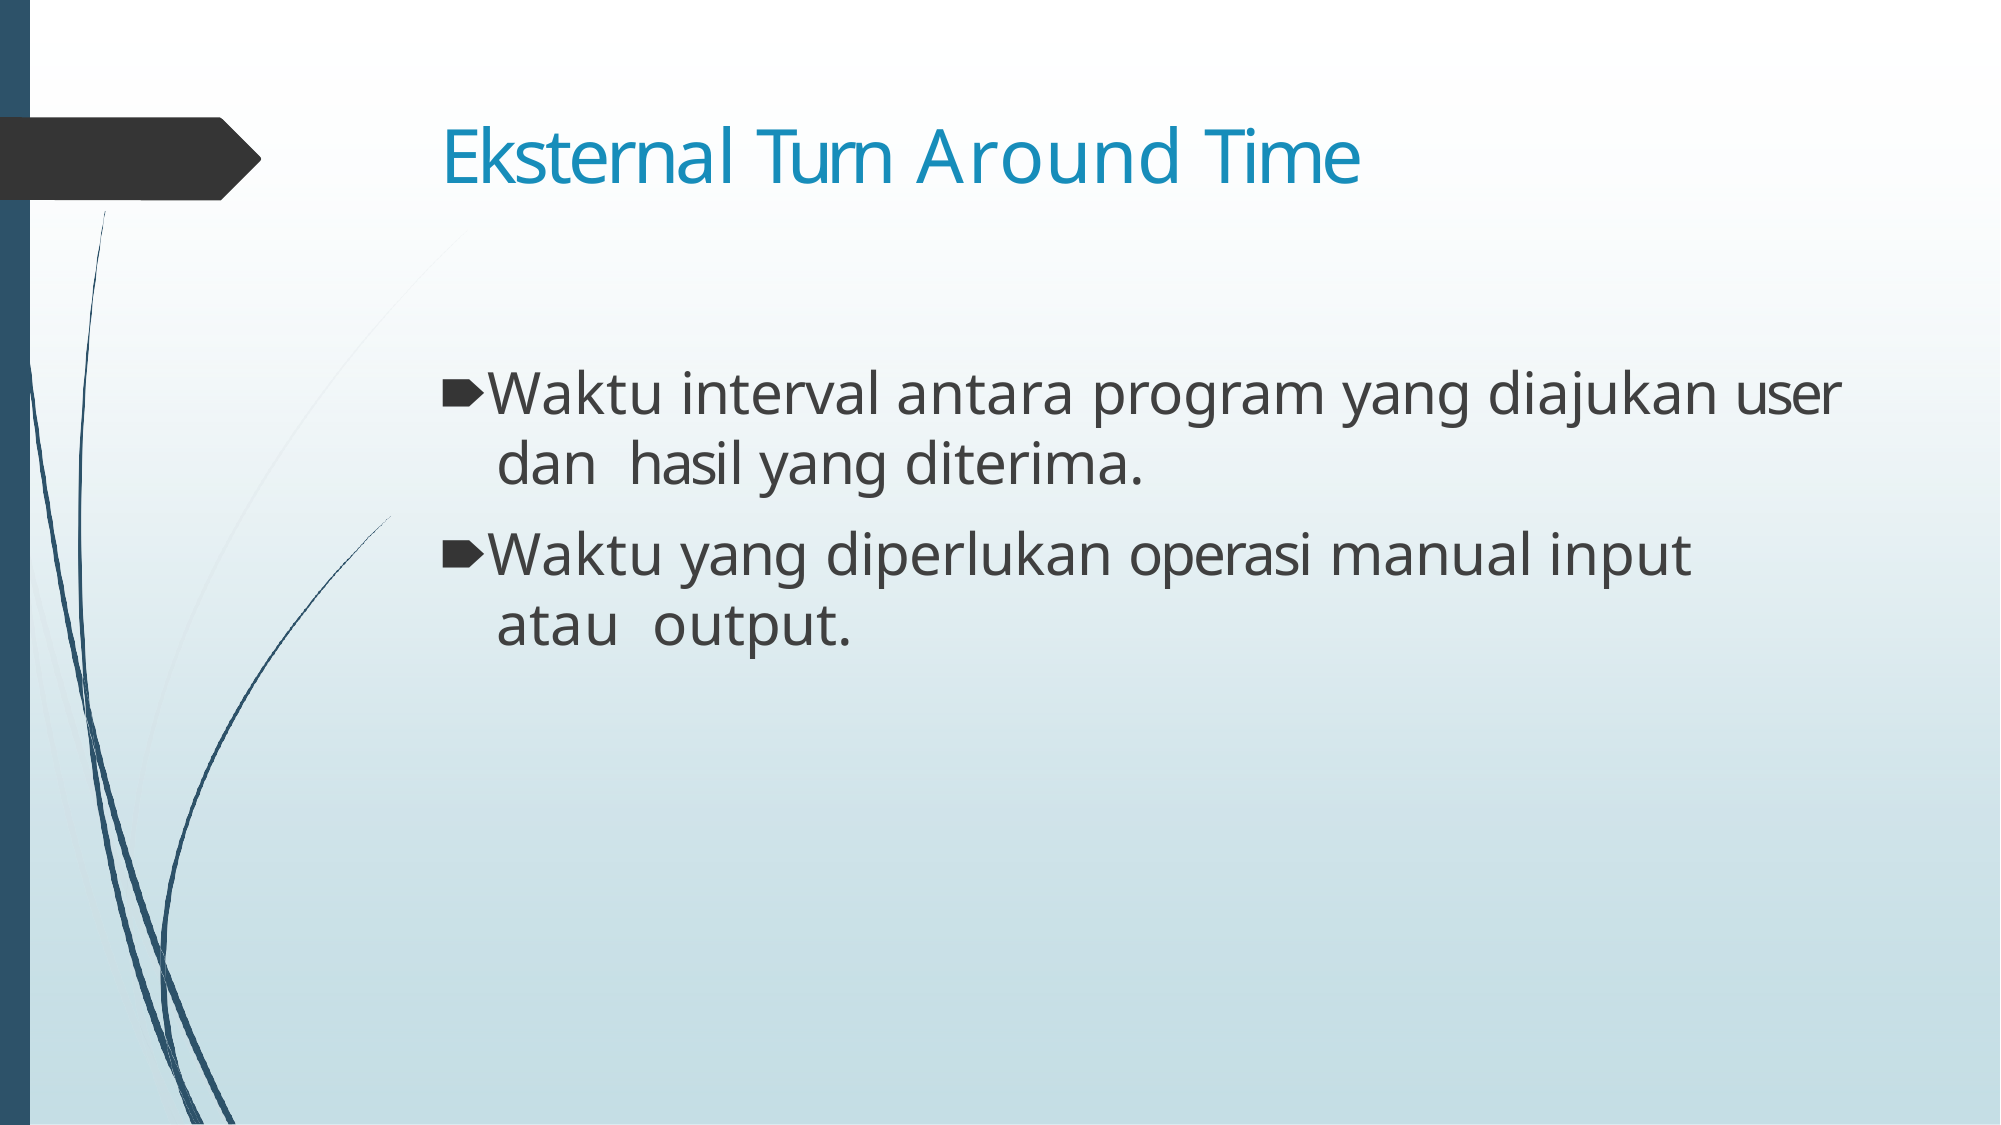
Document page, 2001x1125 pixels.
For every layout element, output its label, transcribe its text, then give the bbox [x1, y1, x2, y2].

title Eksternal Turn Around Time [438, 106, 1404, 296]
picture [30, 0, 2000, 1125]
list 🠶Waktu interval antara program yang diajukan user dan hasil yang diterima. 🠶Waktu yang diperlukan operasi manual input atau output. [135, 354, 1865, 994]
